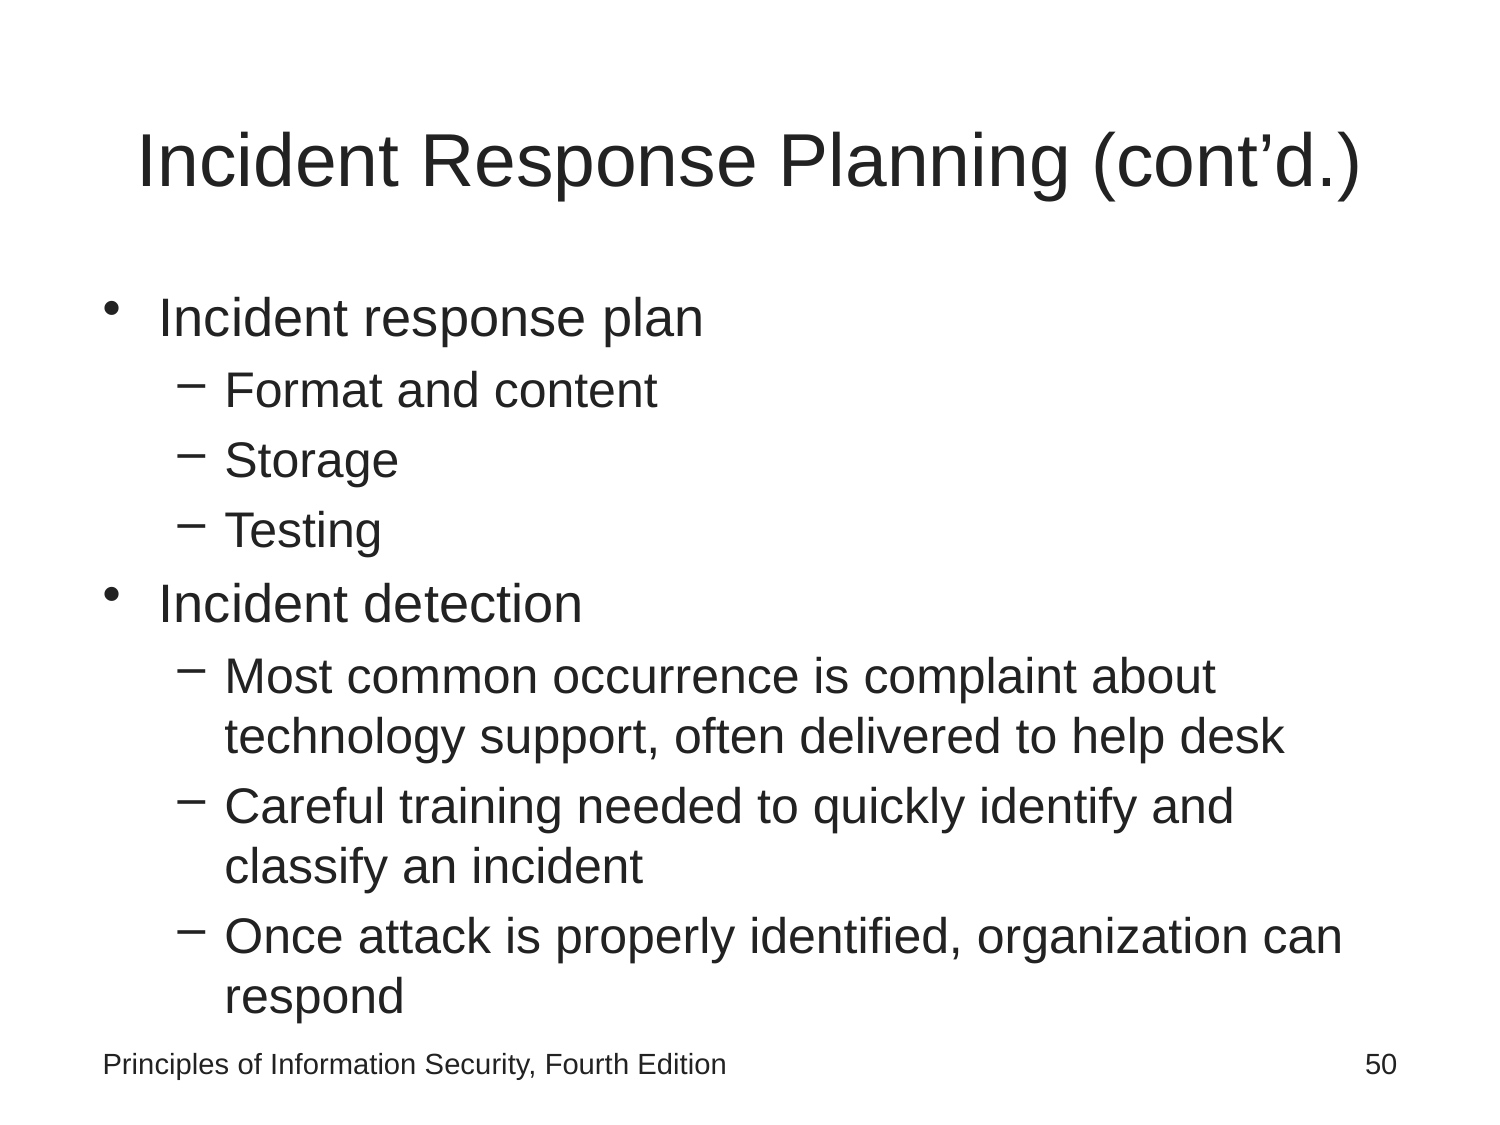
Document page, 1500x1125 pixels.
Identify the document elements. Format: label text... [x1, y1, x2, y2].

footer Principles of Information Security, Fourth Edition [87, 1037, 1051, 1101]
title Incident Response Planning (cont’d.) [87, 62, 1413, 251]
list Incident response plan Format and content Storage Testing Incident detection Most common occurrence is complaint about technology support, often delivered to help desk Careful training needed to quickly identify and classify an incident Once attack is properly identified, organization can respond [87, 274, 1413, 1026]
slide_number 50 [1074, 1037, 1413, 1101]
